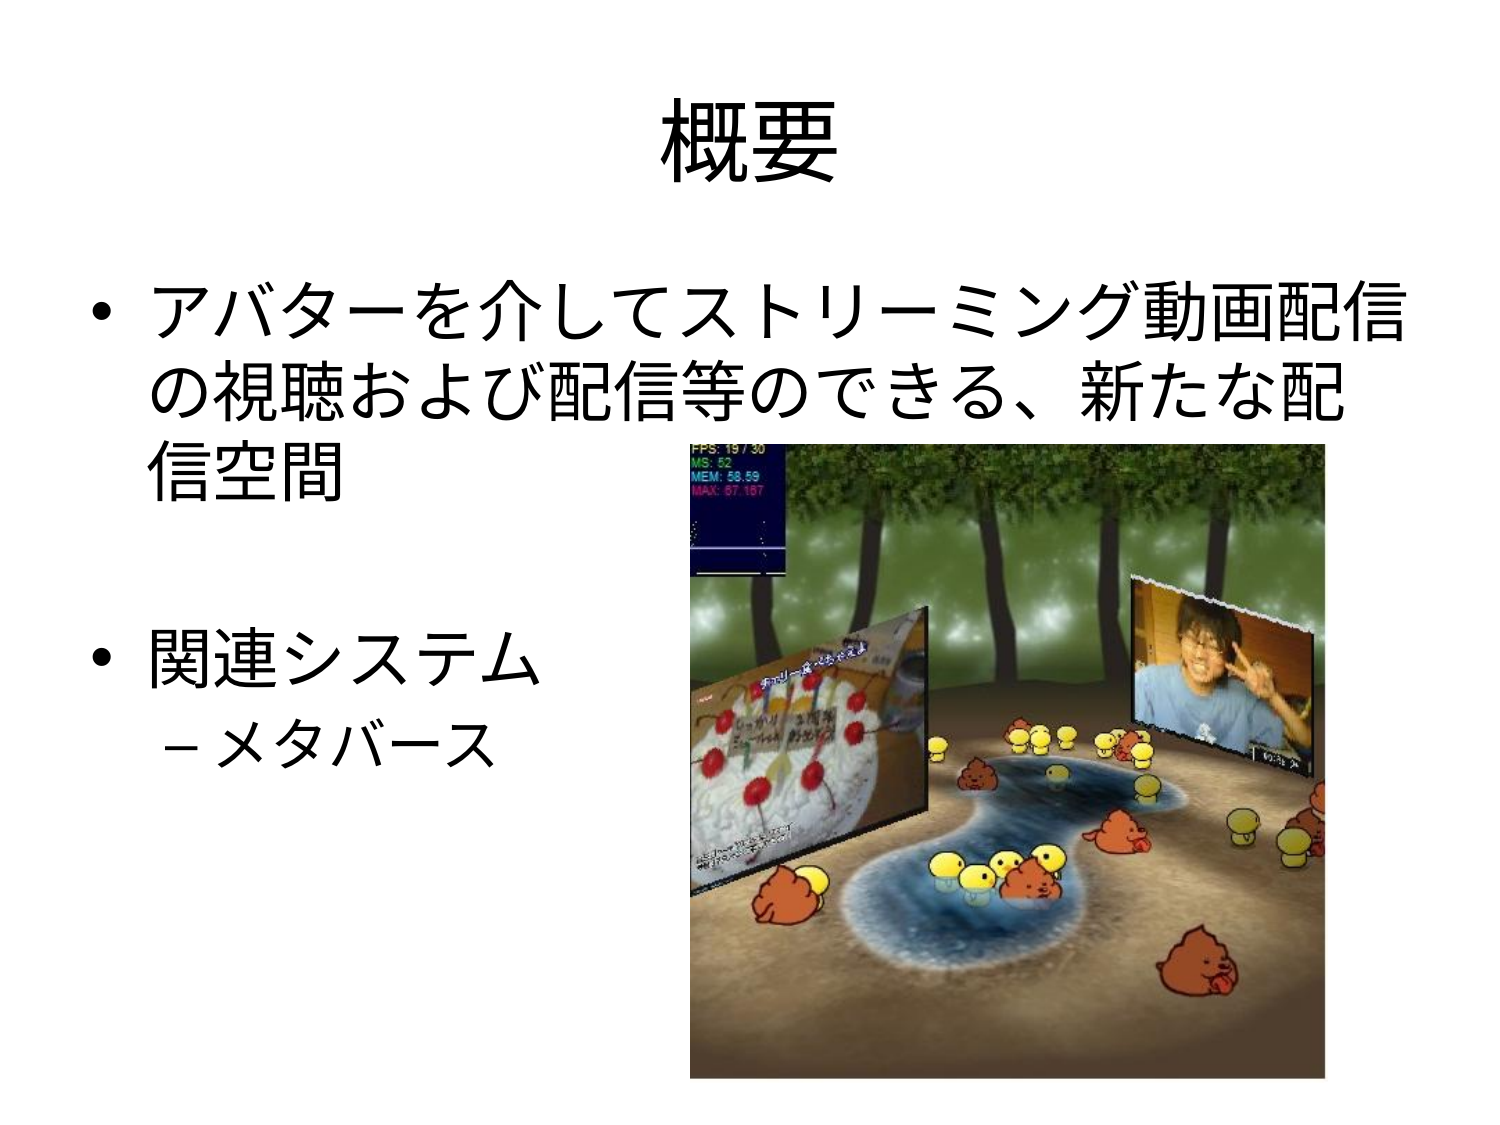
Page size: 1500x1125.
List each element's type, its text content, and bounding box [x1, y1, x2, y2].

list アバターを介してストリーミング動画配信の視聴および配信等のできる、新たな配信空間 関連システム メタバース [75, 262, 1425, 1005]
title 概要 [75, 45, 1425, 233]
picture [690, 444, 1328, 1083]
